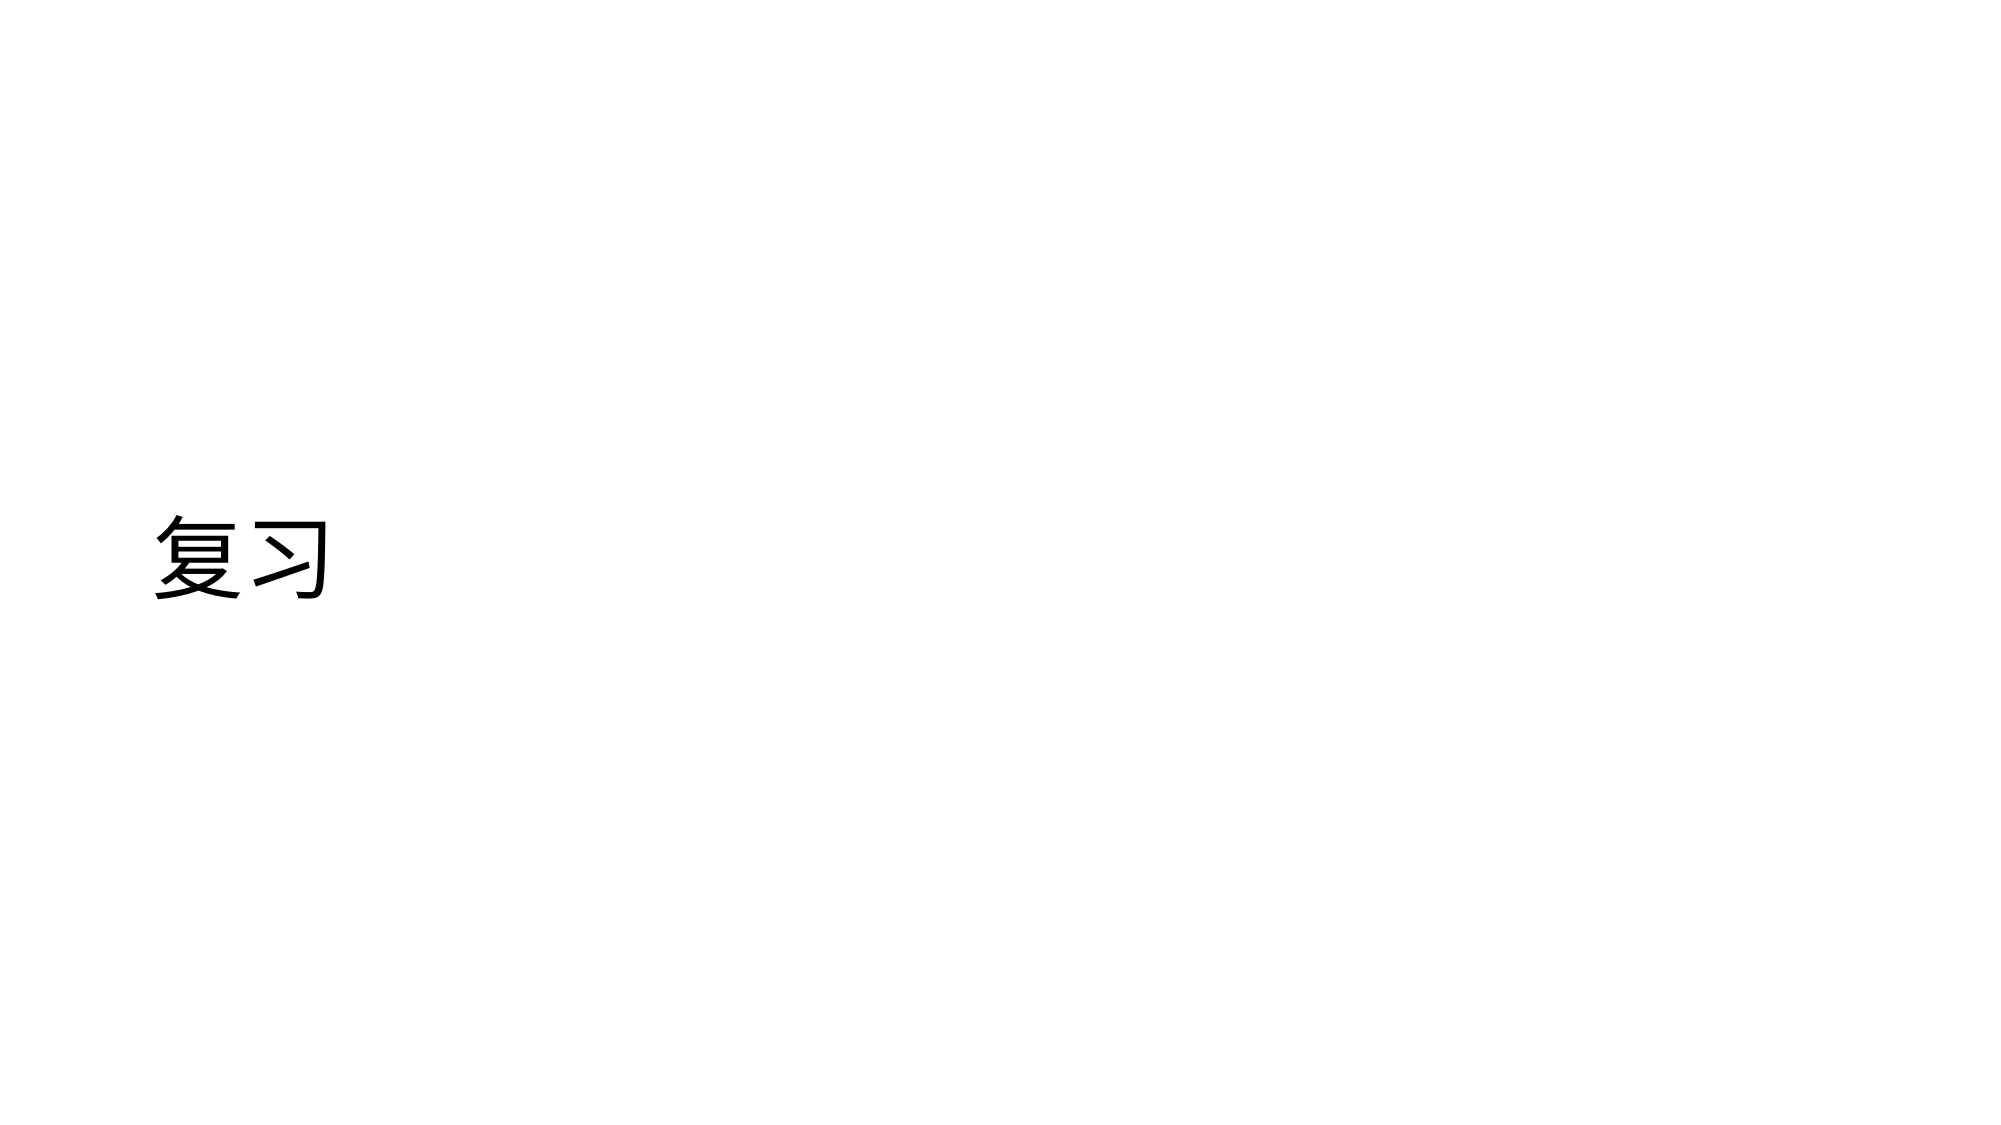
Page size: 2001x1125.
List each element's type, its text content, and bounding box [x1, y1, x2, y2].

title 复习 [137, 453, 1863, 672]
